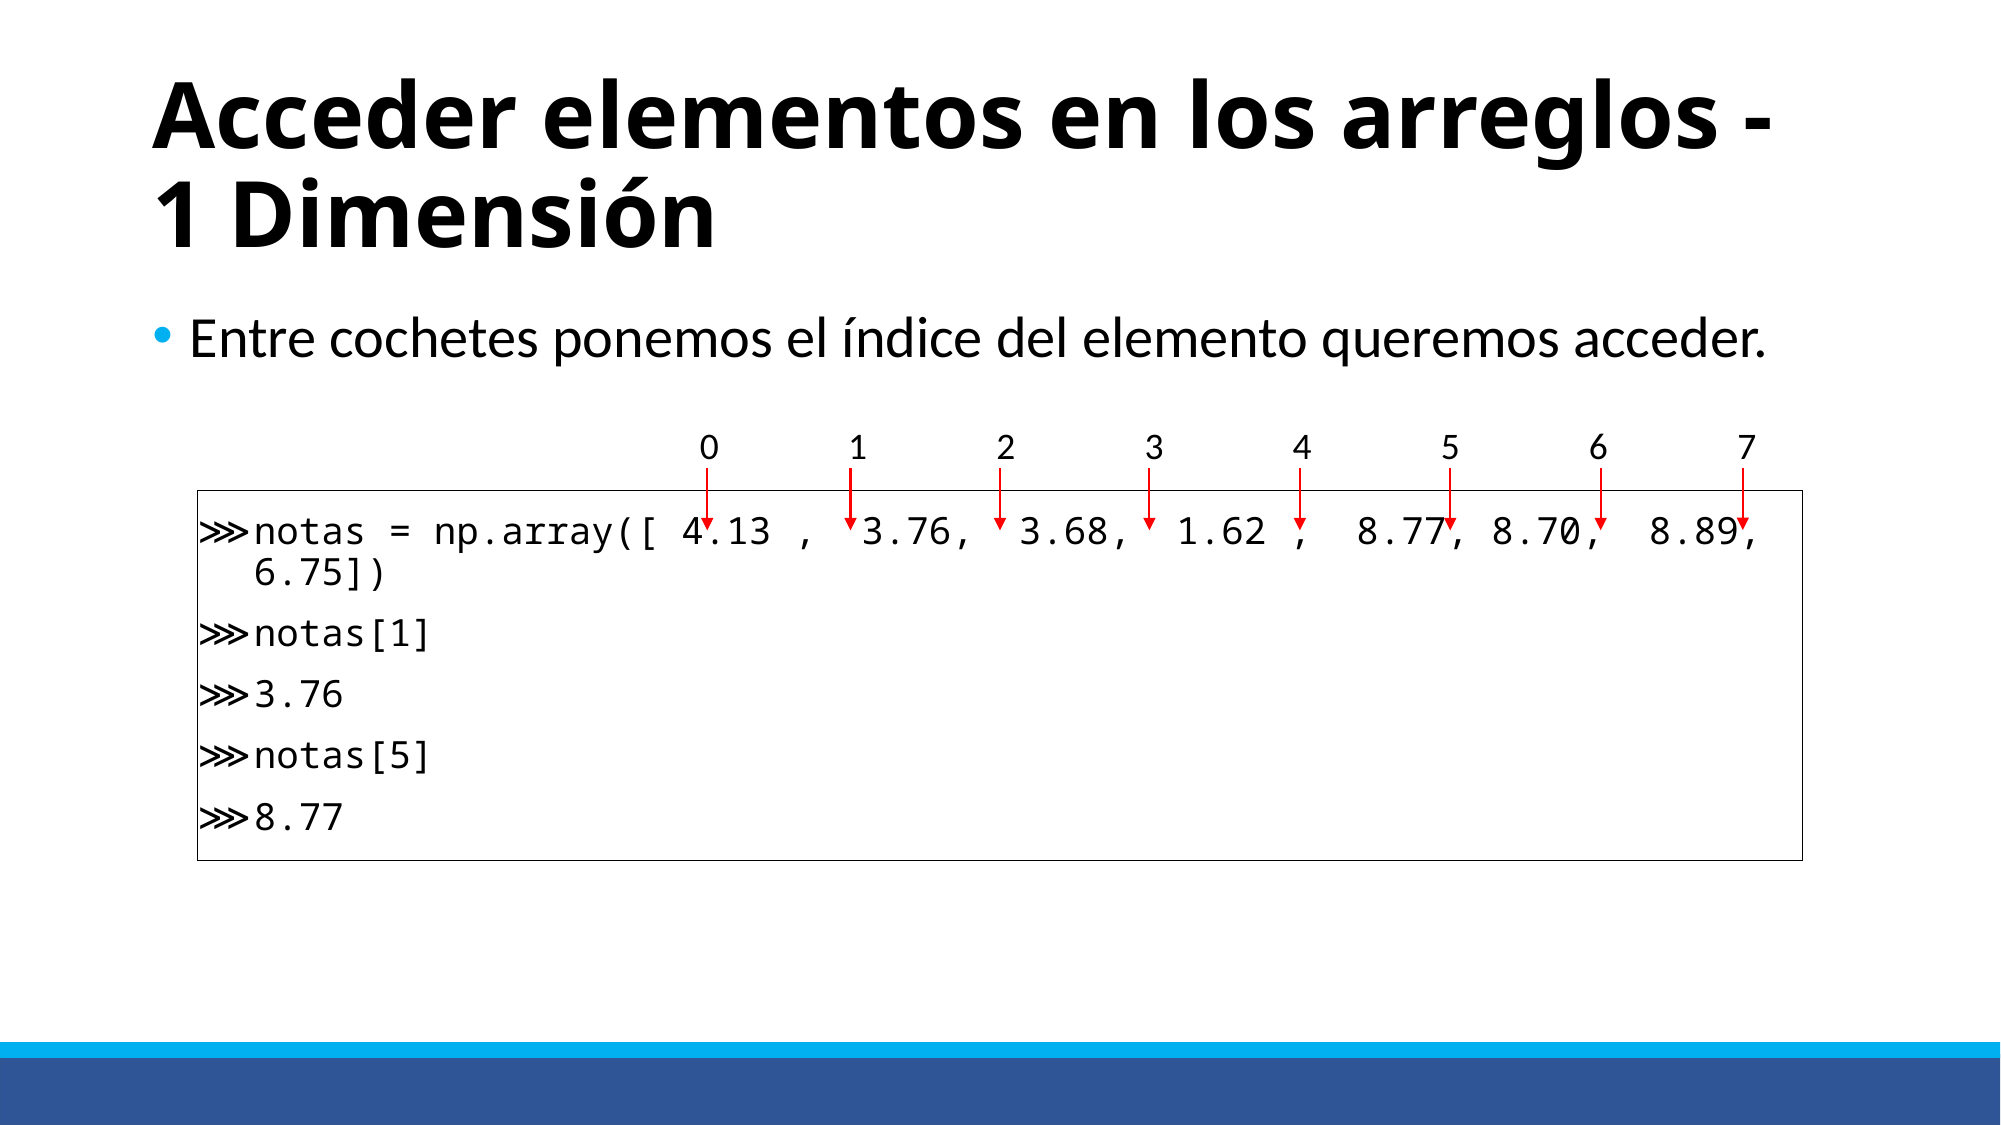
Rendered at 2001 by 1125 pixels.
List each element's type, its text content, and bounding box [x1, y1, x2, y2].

table_header 4 [1228, 424, 1376, 485]
table_header 6 [1524, 424, 1673, 485]
table_header 7 [1673, 424, 1821, 485]
table_header 2 [932, 424, 1080, 485]
table_header 1 [784, 424, 932, 485]
list Entre cochetes ponemos el índice del elemento queremos acceder. [137, 299, 1863, 1014]
title Acceder elementos en los arreglos - 1 Dimensión [137, 59, 1863, 278]
text_box notas = np.array([ 4.13 , 3.76, 3.68, 1.62 , 8.77, 8.70, 8.89, 6.75]) notas[1] 3.76 notas[5] 8.77 [197, 490, 1803, 861]
table_header 0 [635, 424, 784, 485]
table_header 3 [1080, 424, 1228, 485]
table_header 5 [1376, 424, 1524, 485]
